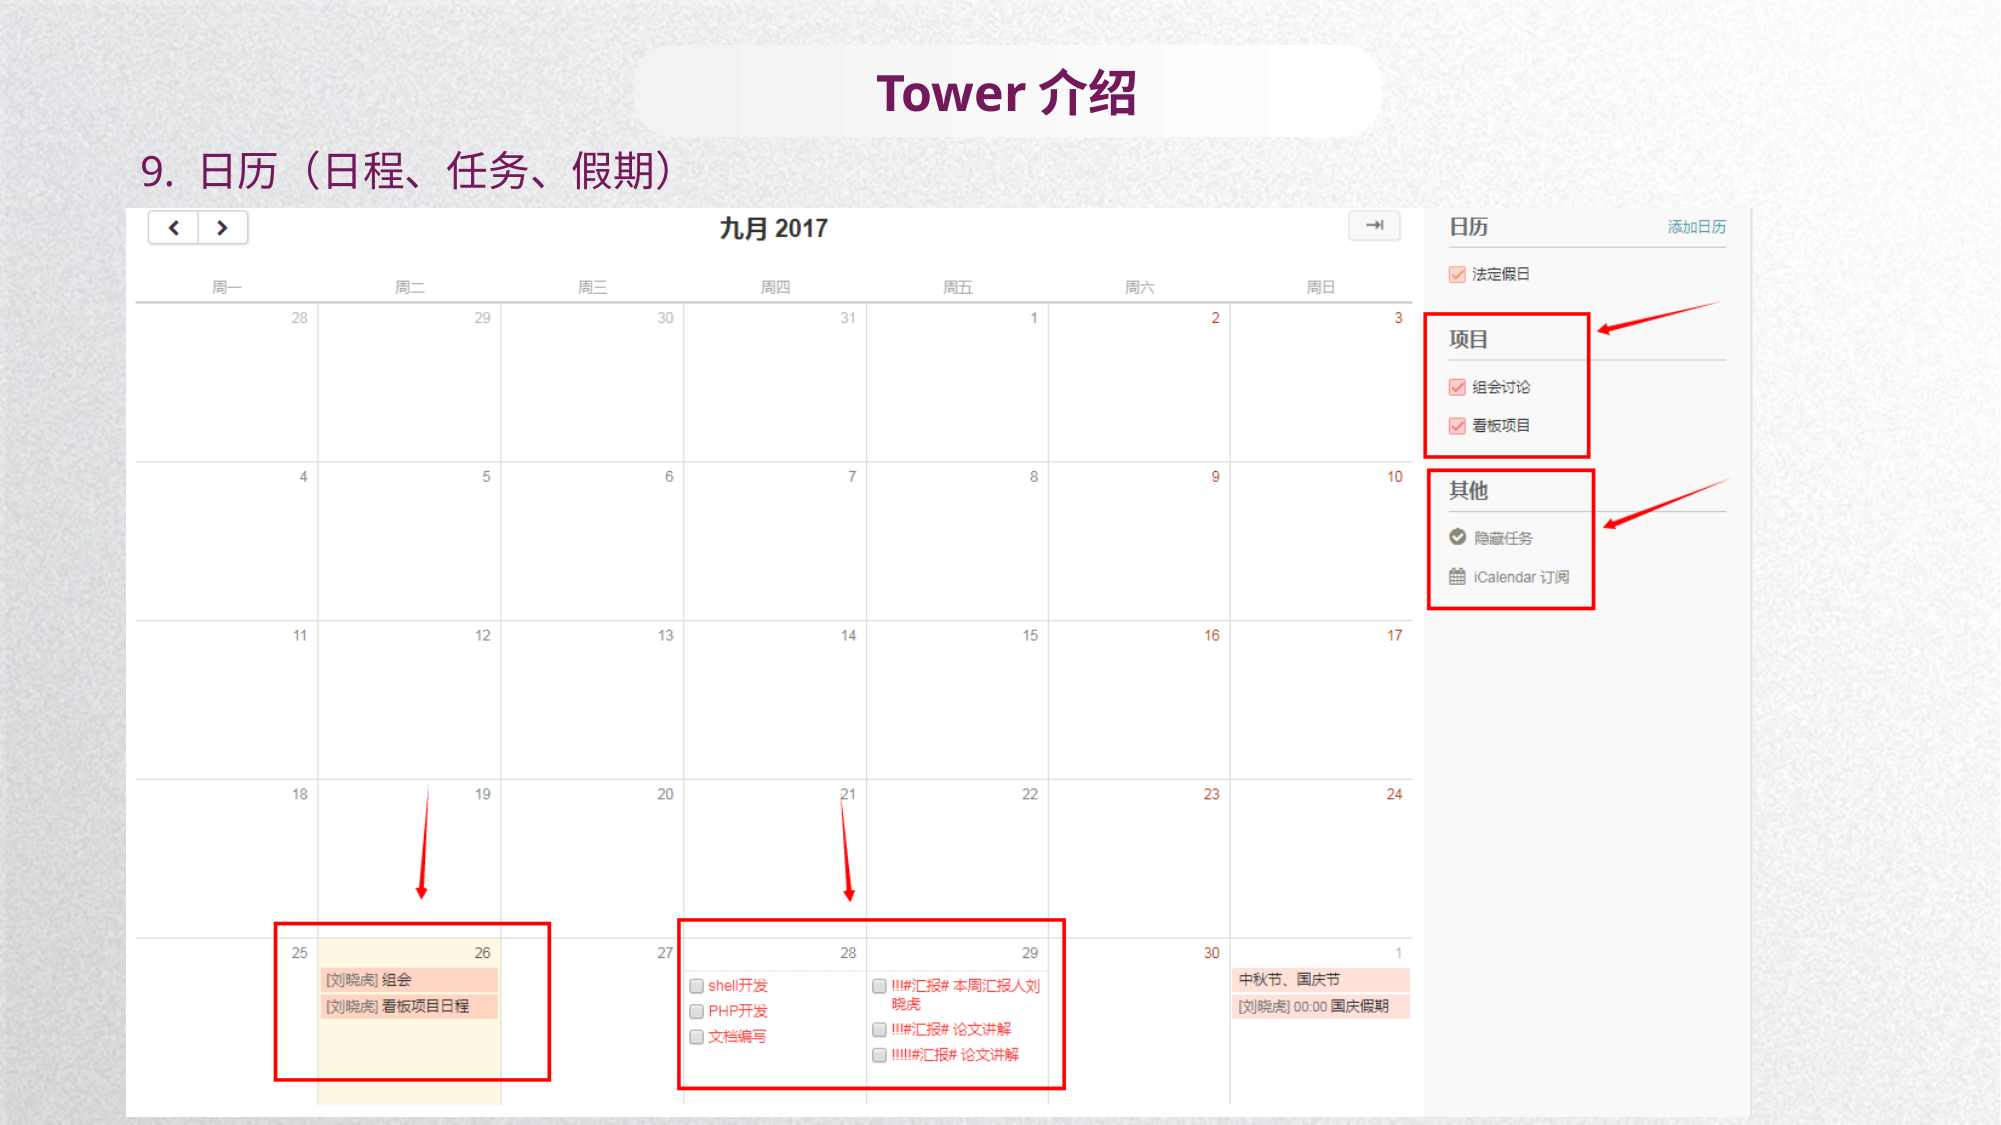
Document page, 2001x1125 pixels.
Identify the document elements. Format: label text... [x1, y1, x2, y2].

picture [0, 0, 2001, 1125]
text_box Tower介绍 [631, 42, 1384, 140]
text_box 9. 日历（日程、任务、假期） [125, 137, 977, 202]
